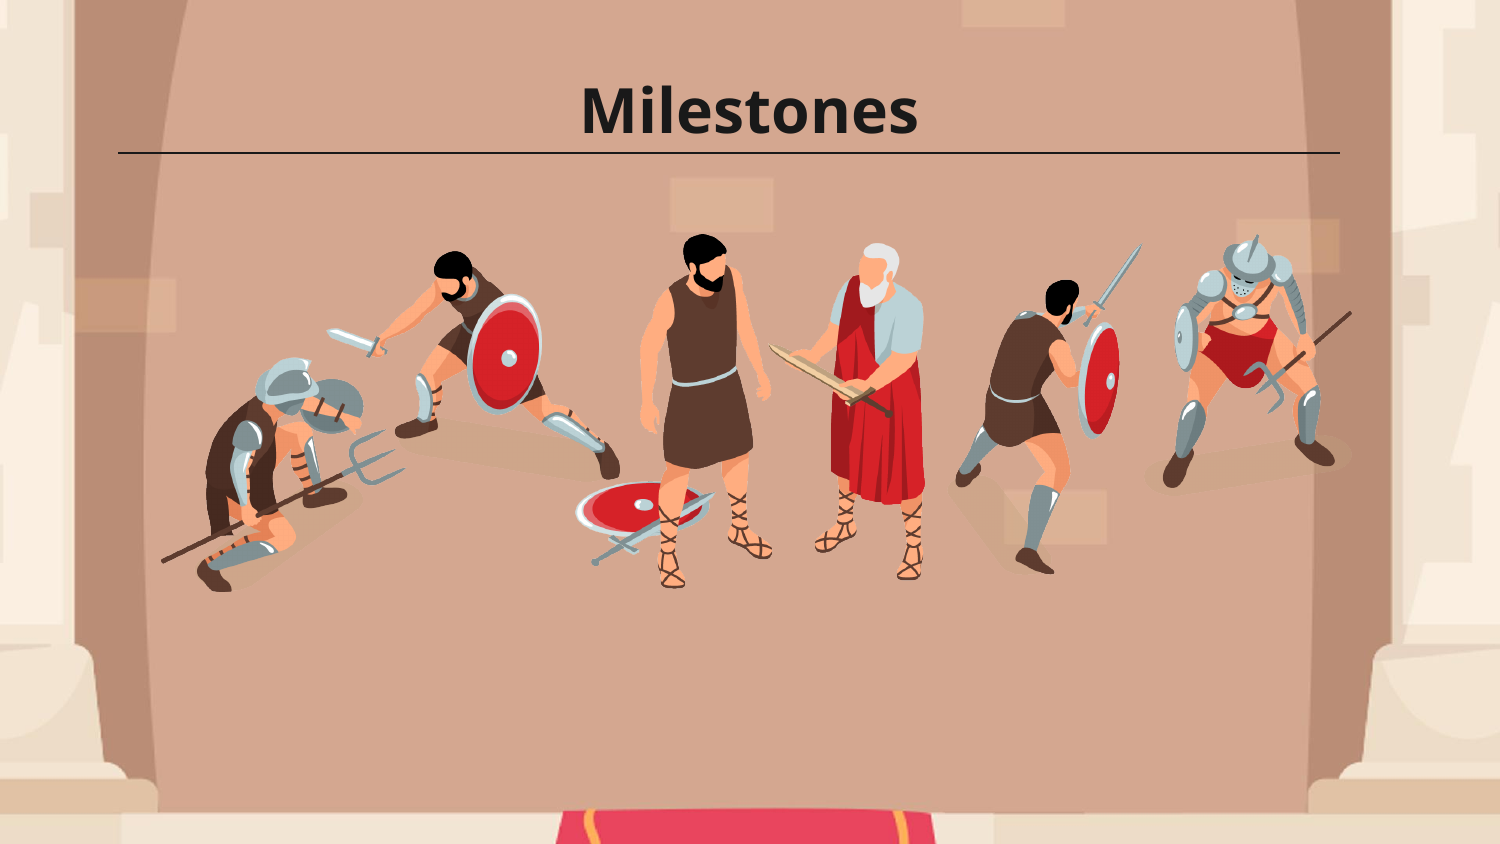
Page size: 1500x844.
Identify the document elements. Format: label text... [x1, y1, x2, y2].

picture [0, 0, 1500, 844]
title Milestones [118, 61, 1382, 156]
